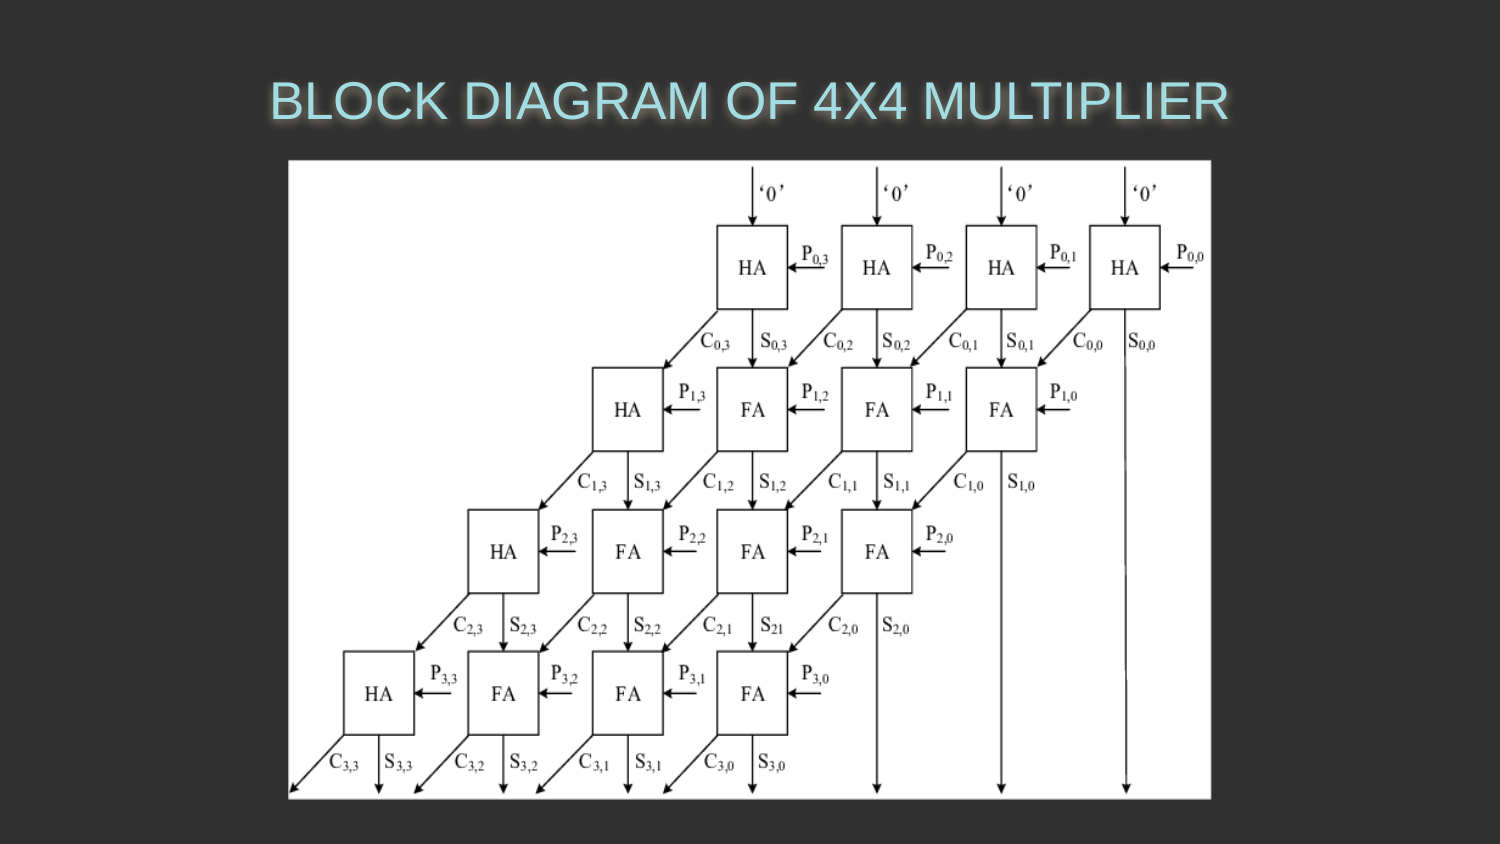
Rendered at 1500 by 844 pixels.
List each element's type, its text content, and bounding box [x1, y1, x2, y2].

picture [282, 145, 1218, 815]
title BLOCK DIAGRAM OF 4X4 MULTIPLIER [51, 51, 1449, 146]
